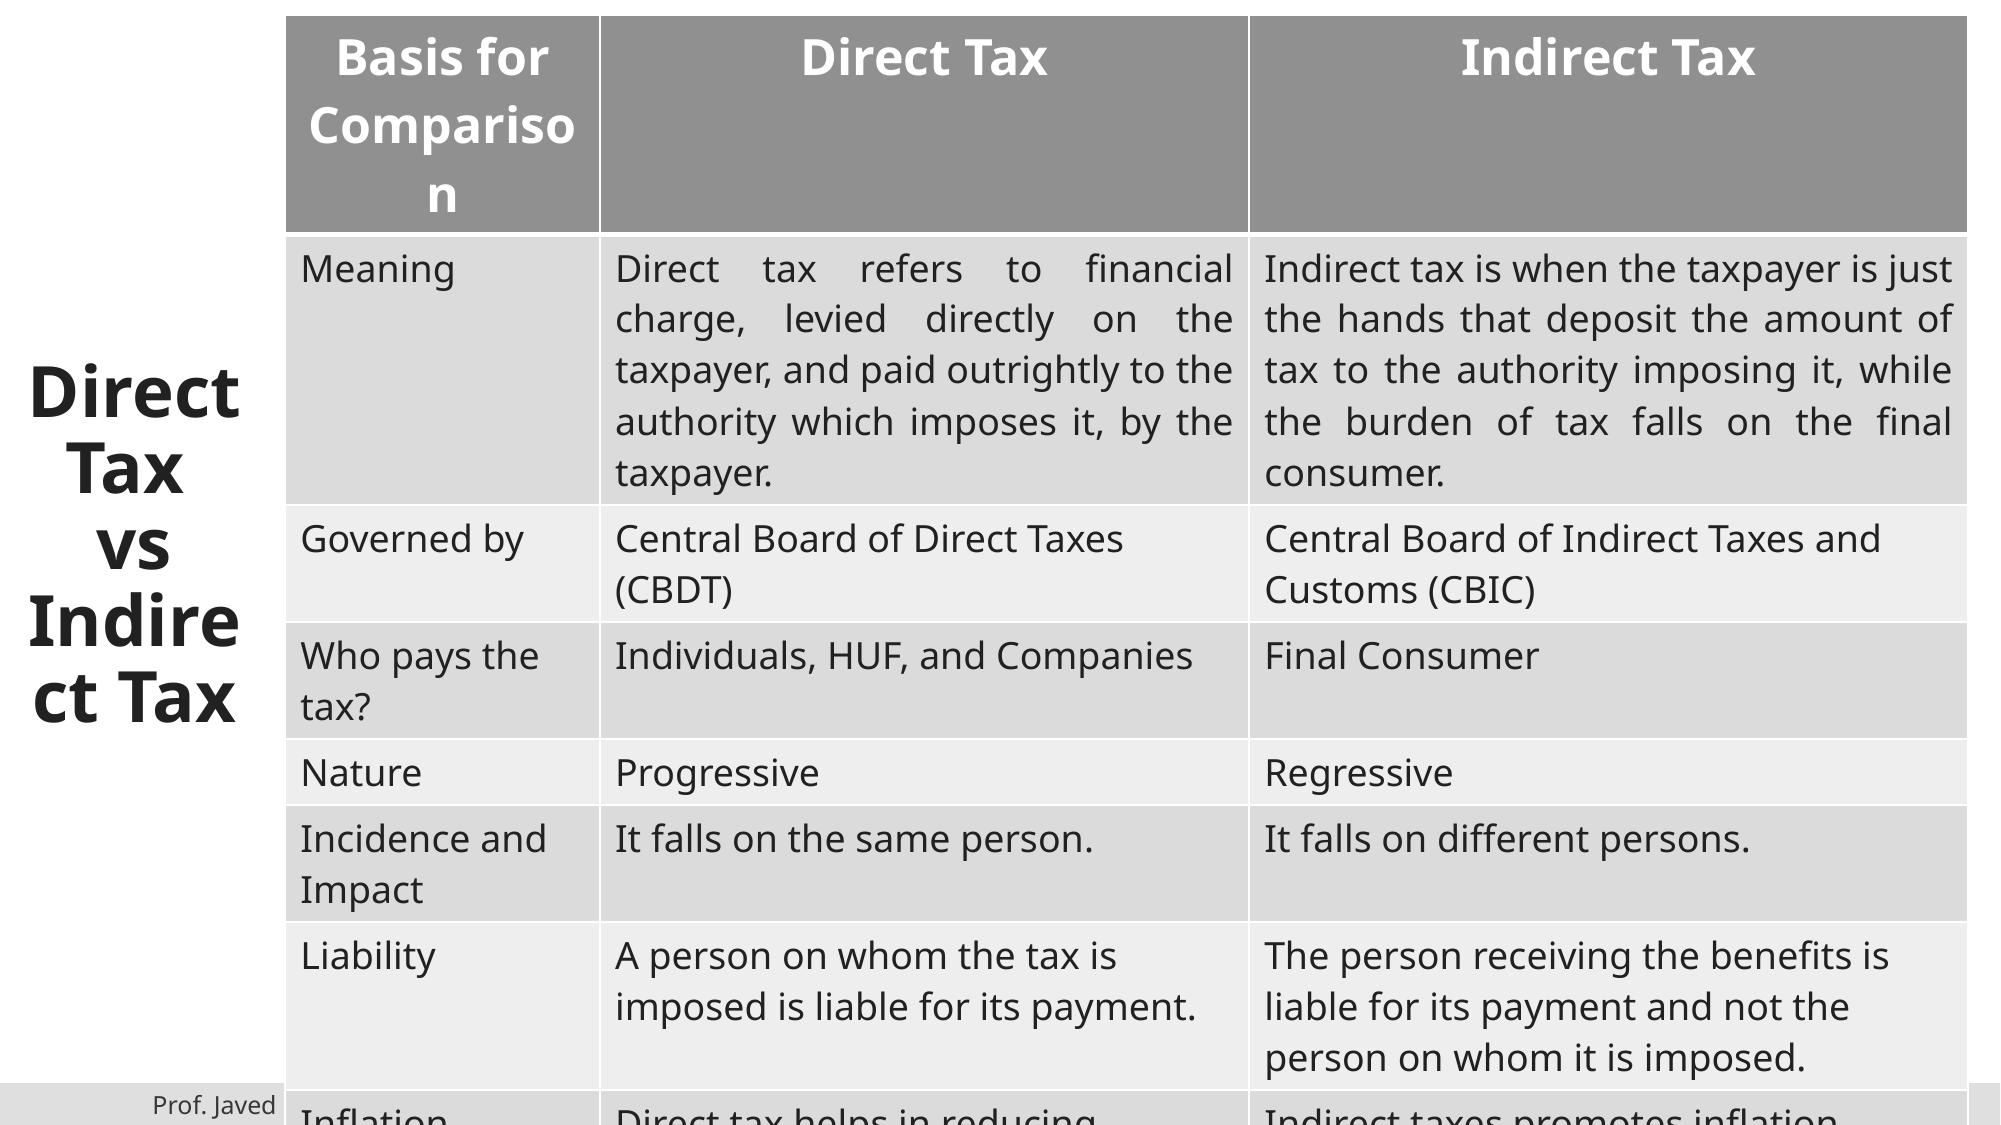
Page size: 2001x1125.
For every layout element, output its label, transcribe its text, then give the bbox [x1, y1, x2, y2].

table_cell Inflation [286, 1091, 599, 1125]
table_cell Final Consumer [1250, 623, 1967, 738]
table_cell Indirect tax is when the taxpayer is just the hands that deposit the amount of tax to the authority imposing it, while the burden of tax falls on the final consumer. [1250, 237, 1967, 504]
table_header Basis for Comparison [286, 16, 599, 232]
table_cell Indirect taxes promotes inflation. [1250, 1091, 1967, 1125]
table_cell Individuals, HUF, and Companies [601, 623, 1248, 738]
table_cell It falls on the same person. [601, 806, 1248, 921]
table_cell The person receiving the benefits is liable for its payment and not the person on whom it is imposed. [1250, 923, 1967, 1089]
table_cell Incidence and Impact [286, 806, 599, 921]
table_cell Nature [286, 740, 599, 804]
table_cell Meaning [286, 237, 599, 504]
table_cell Liability [286, 923, 599, 1089]
table_cell Direct tax refers to financial charge, levied directly on the taxpayer, and paid outrightly to the authority which imposes it, by the taxpayer. [601, 237, 1248, 504]
title Direct Tax vs Indirect Tax [0, 0, 269, 1094]
table_cell Who pays the tax? [286, 623, 599, 738]
table_header Indirect Tax [1250, 16, 1967, 232]
table_cell Governed by [286, 506, 599, 621]
table_cell Regressive [1250, 740, 1967, 804]
table_cell Central Board of Indirect Taxes and Customs (CBIC) [1250, 506, 1967, 621]
table_cell Direct tax helps in reducing inflation. [601, 1091, 1248, 1125]
table_cell A person on whom the tax is imposed is liable for its payment. [601, 923, 1248, 1089]
table_cell Progressive [601, 740, 1248, 804]
table_cell Central Board of Direct Taxes (CBDT) [601, 506, 1248, 621]
table_header Direct Tax [601, 16, 1248, 232]
table_cell It falls on different persons. [1250, 806, 1967, 921]
